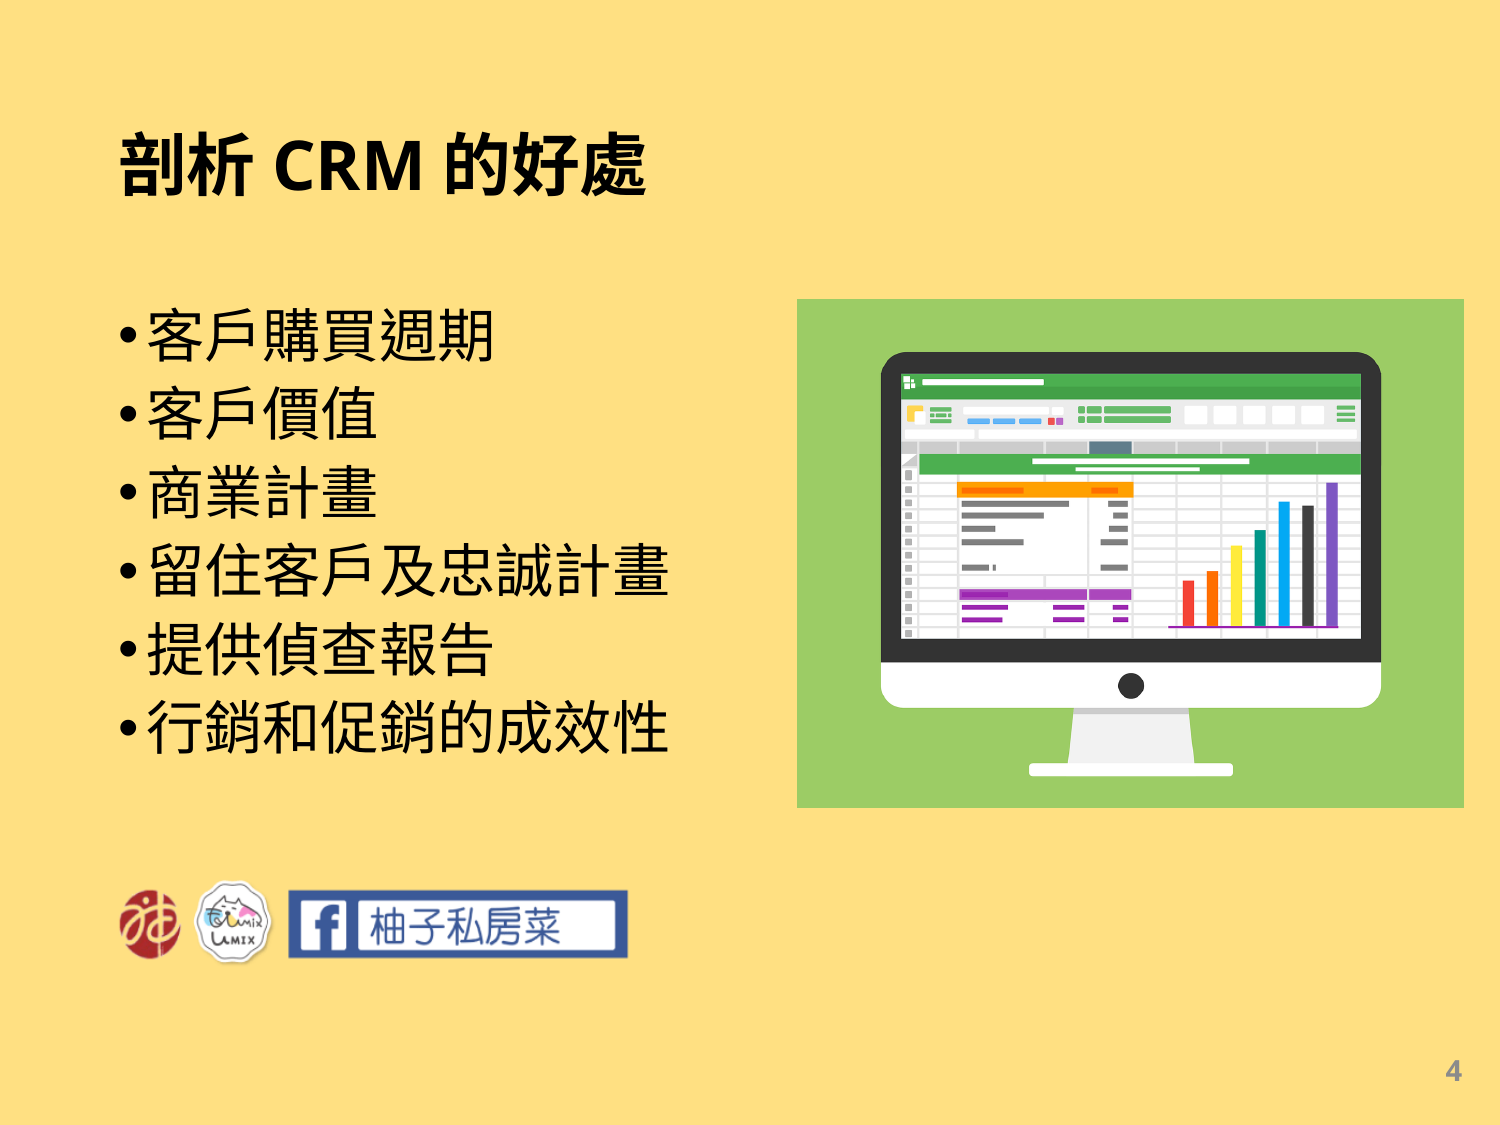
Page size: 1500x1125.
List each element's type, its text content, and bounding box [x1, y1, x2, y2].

list 客戶購買週期 客戶價值 商業計畫 留住客戶及忠誠計畫 提供偵查報告 行銷和促銷的成效性 [103, 299, 1397, 1014]
slide_number 4 [1139, 1042, 1478, 1103]
picture [0, 0, 1500, 1125]
title 剖析CRM的好處 [103, 59, 1397, 278]
